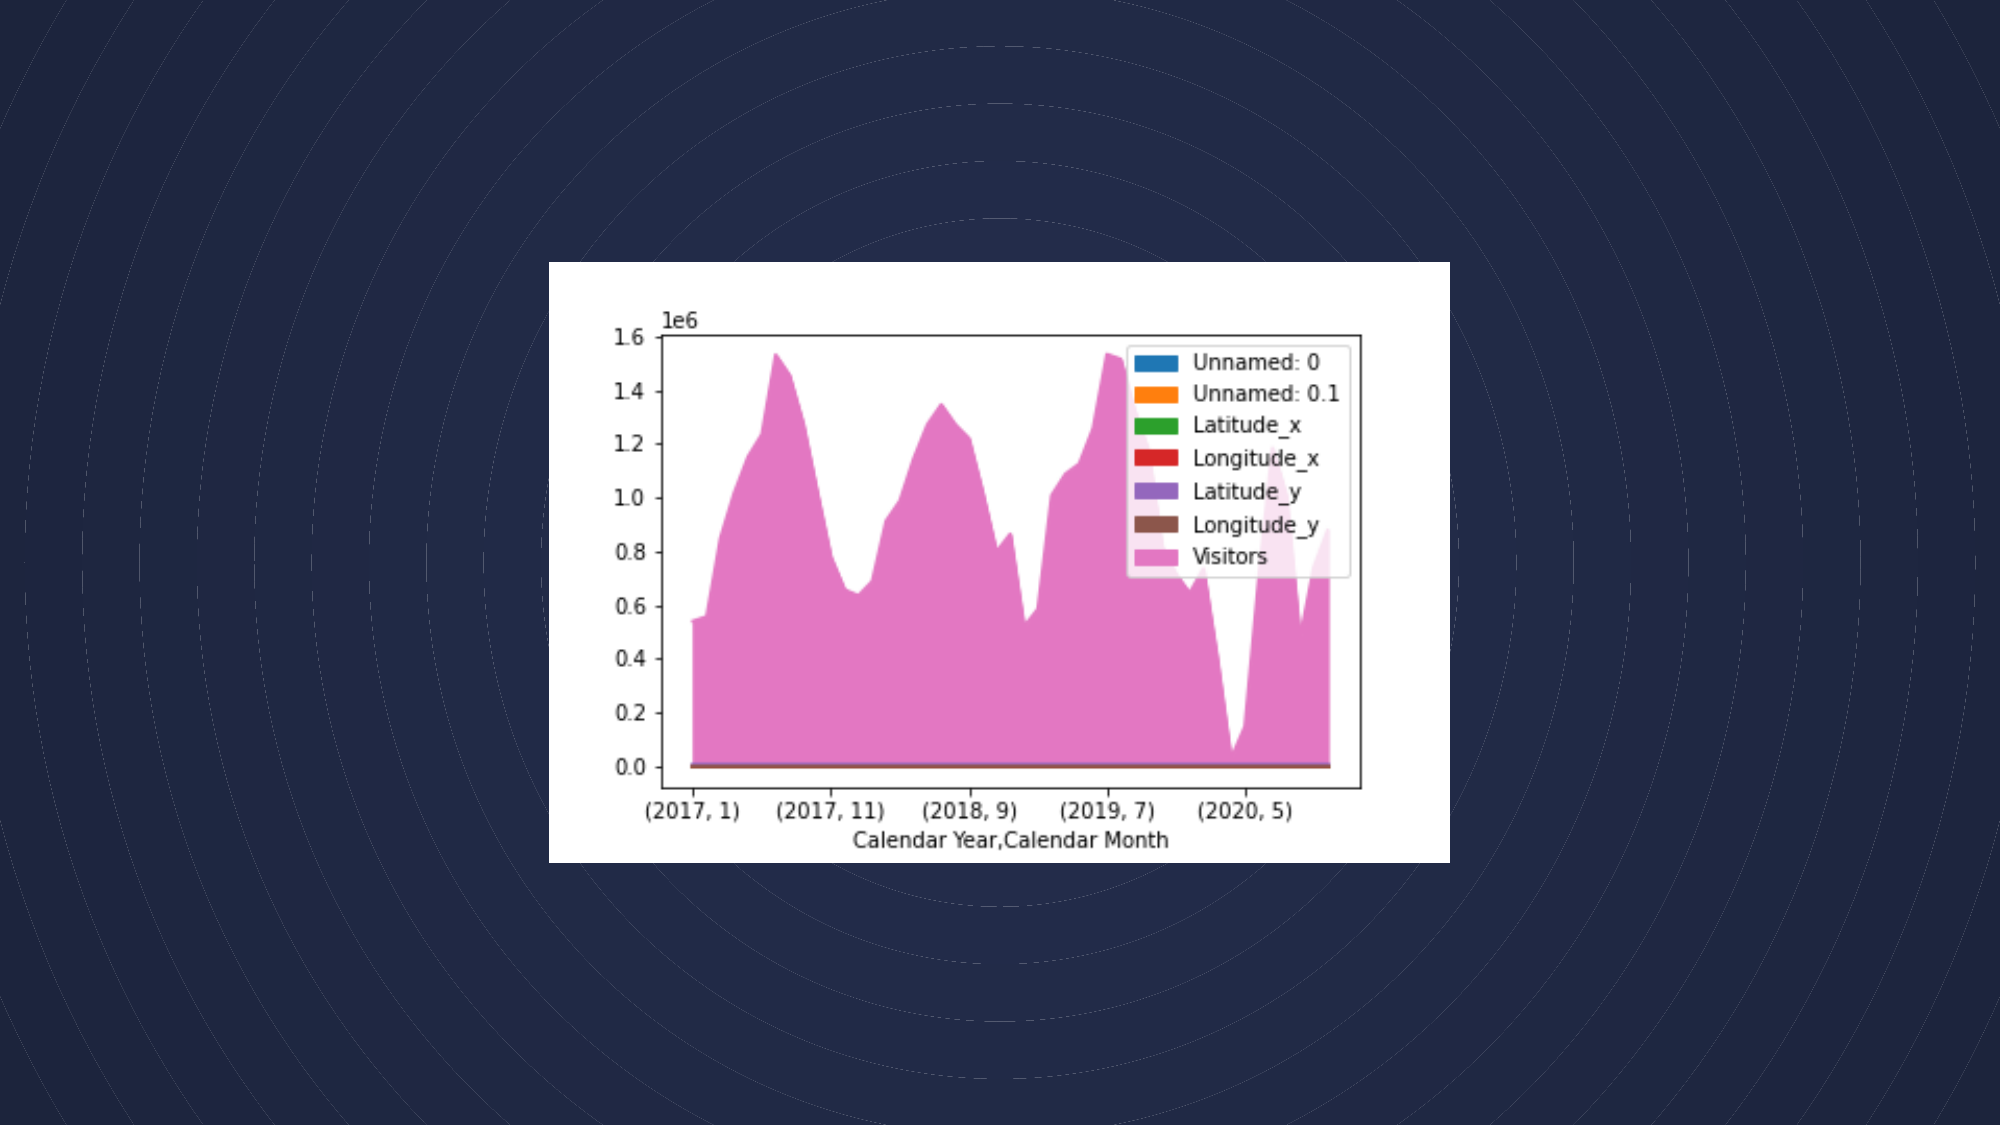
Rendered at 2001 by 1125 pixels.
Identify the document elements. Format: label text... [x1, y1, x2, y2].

picture [549, 262, 1450, 863]
title - Insert area map [249, 187, 1750, 625]
